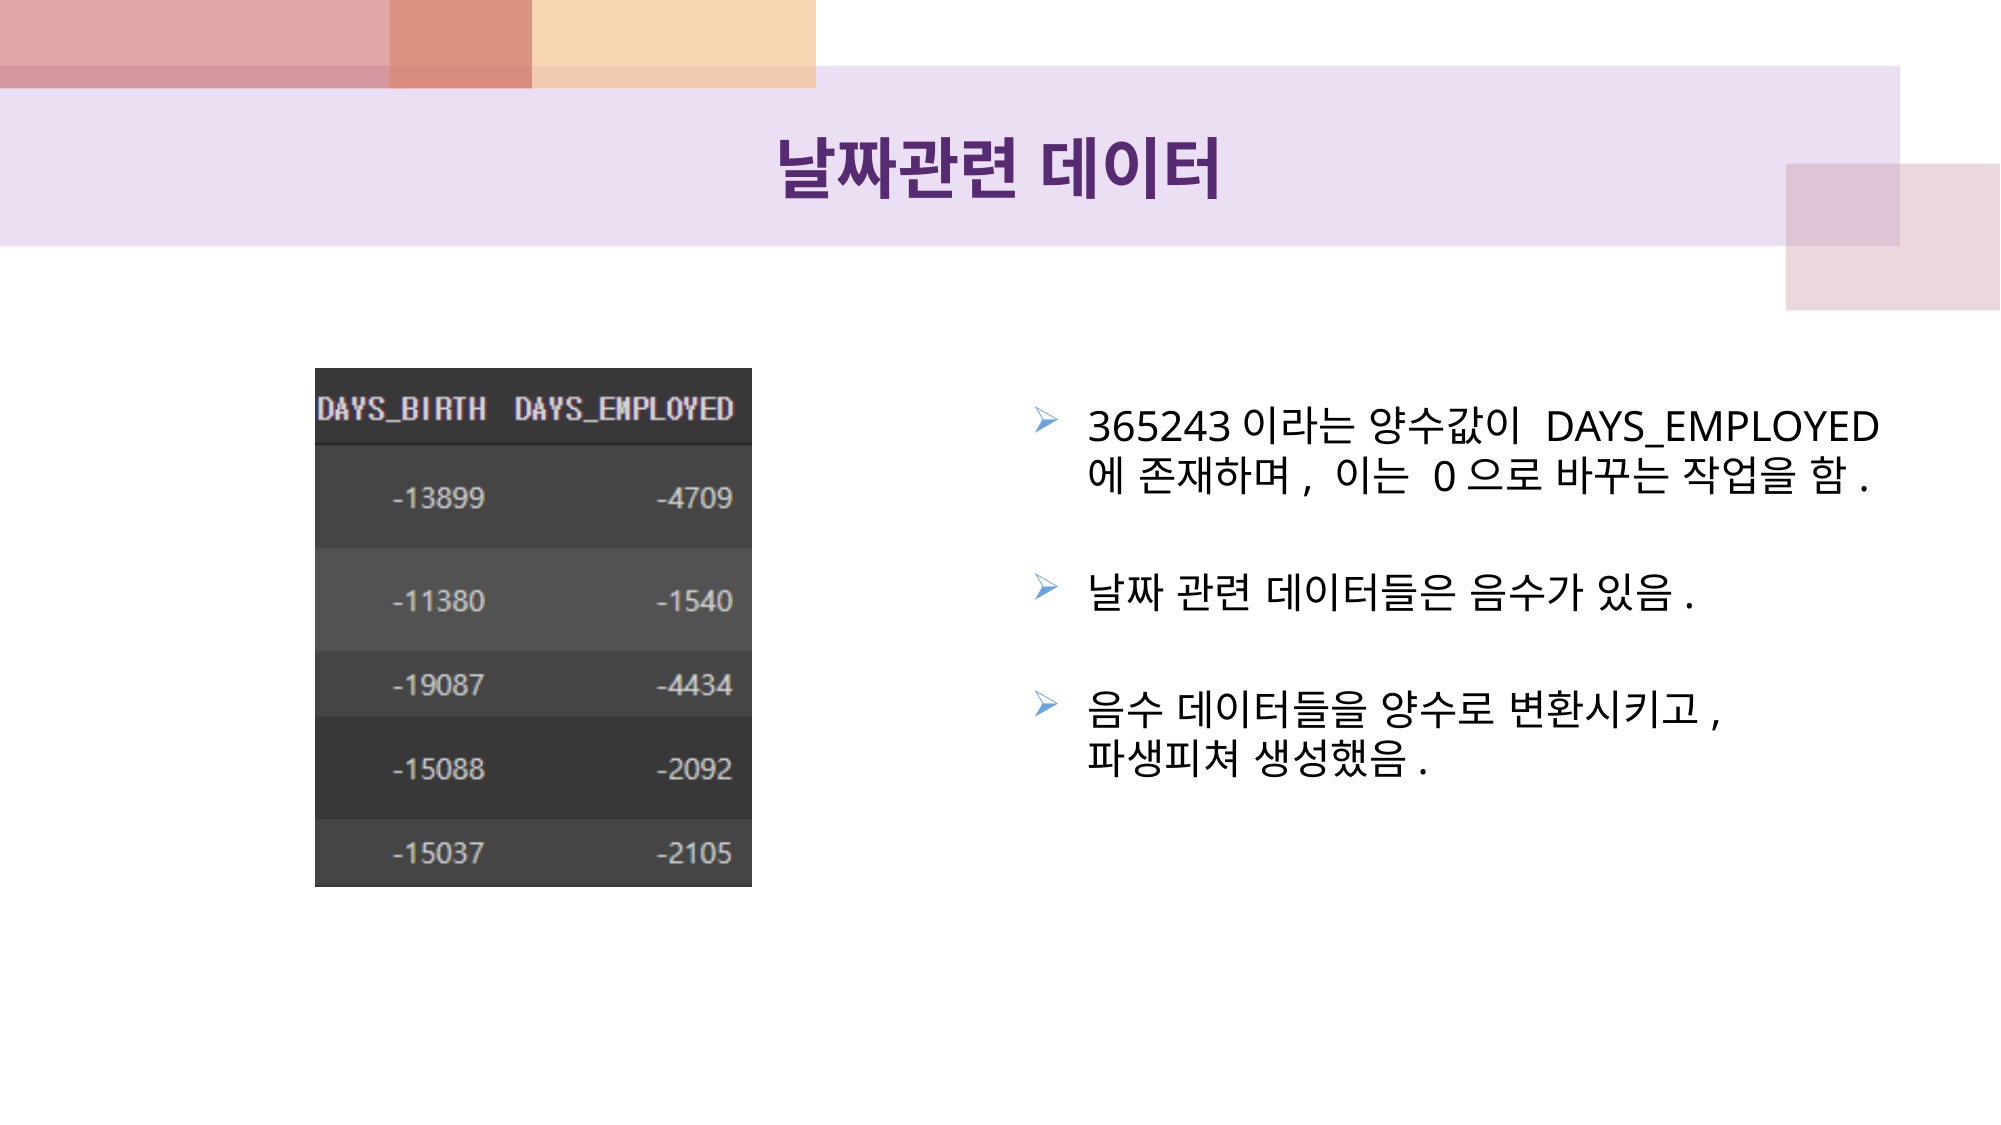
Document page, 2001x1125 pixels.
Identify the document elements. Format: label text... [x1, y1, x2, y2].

list 365243이라는 양수값이 DAYS_EMPLOYED에 존재하며, 이는 0으로 바꾸는 작업을 함. 날짜 관련 데이터들은 음수가 있음. 음수 데이터들을 양수로 변환시키고, 파생피쳐 생성했음. [1016, 275, 1900, 1018]
title 날짜관련 데이터 [99, 88, 1900, 246]
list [315, 368, 752, 887]
